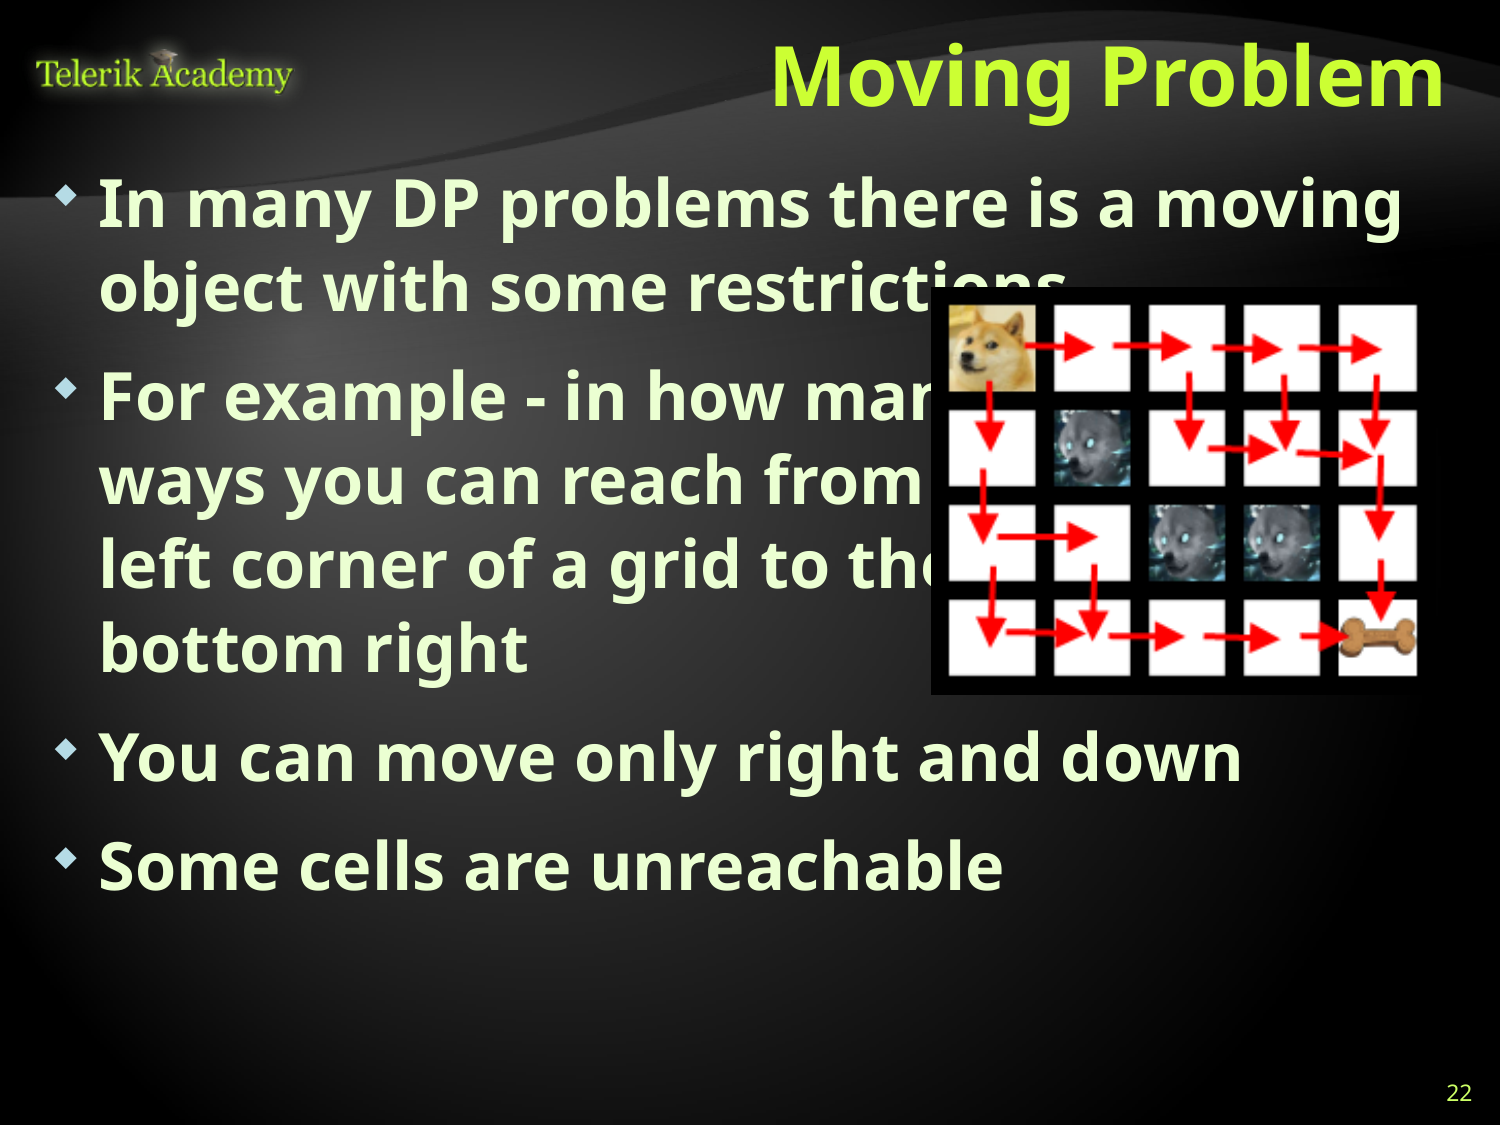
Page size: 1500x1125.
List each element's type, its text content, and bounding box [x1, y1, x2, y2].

slide_number 22 [1412, 1074, 1488, 1113]
list In many DP problems there is a moving object with some restrictions For example - in how many ways you can reach from top left corner of a grid to the bottom right You can move only right and down Some cells are unreachable [37, 149, 1463, 1100]
picture [0, 0, 1500, 1125]
title Moving Problem [300, 12, 1463, 149]
